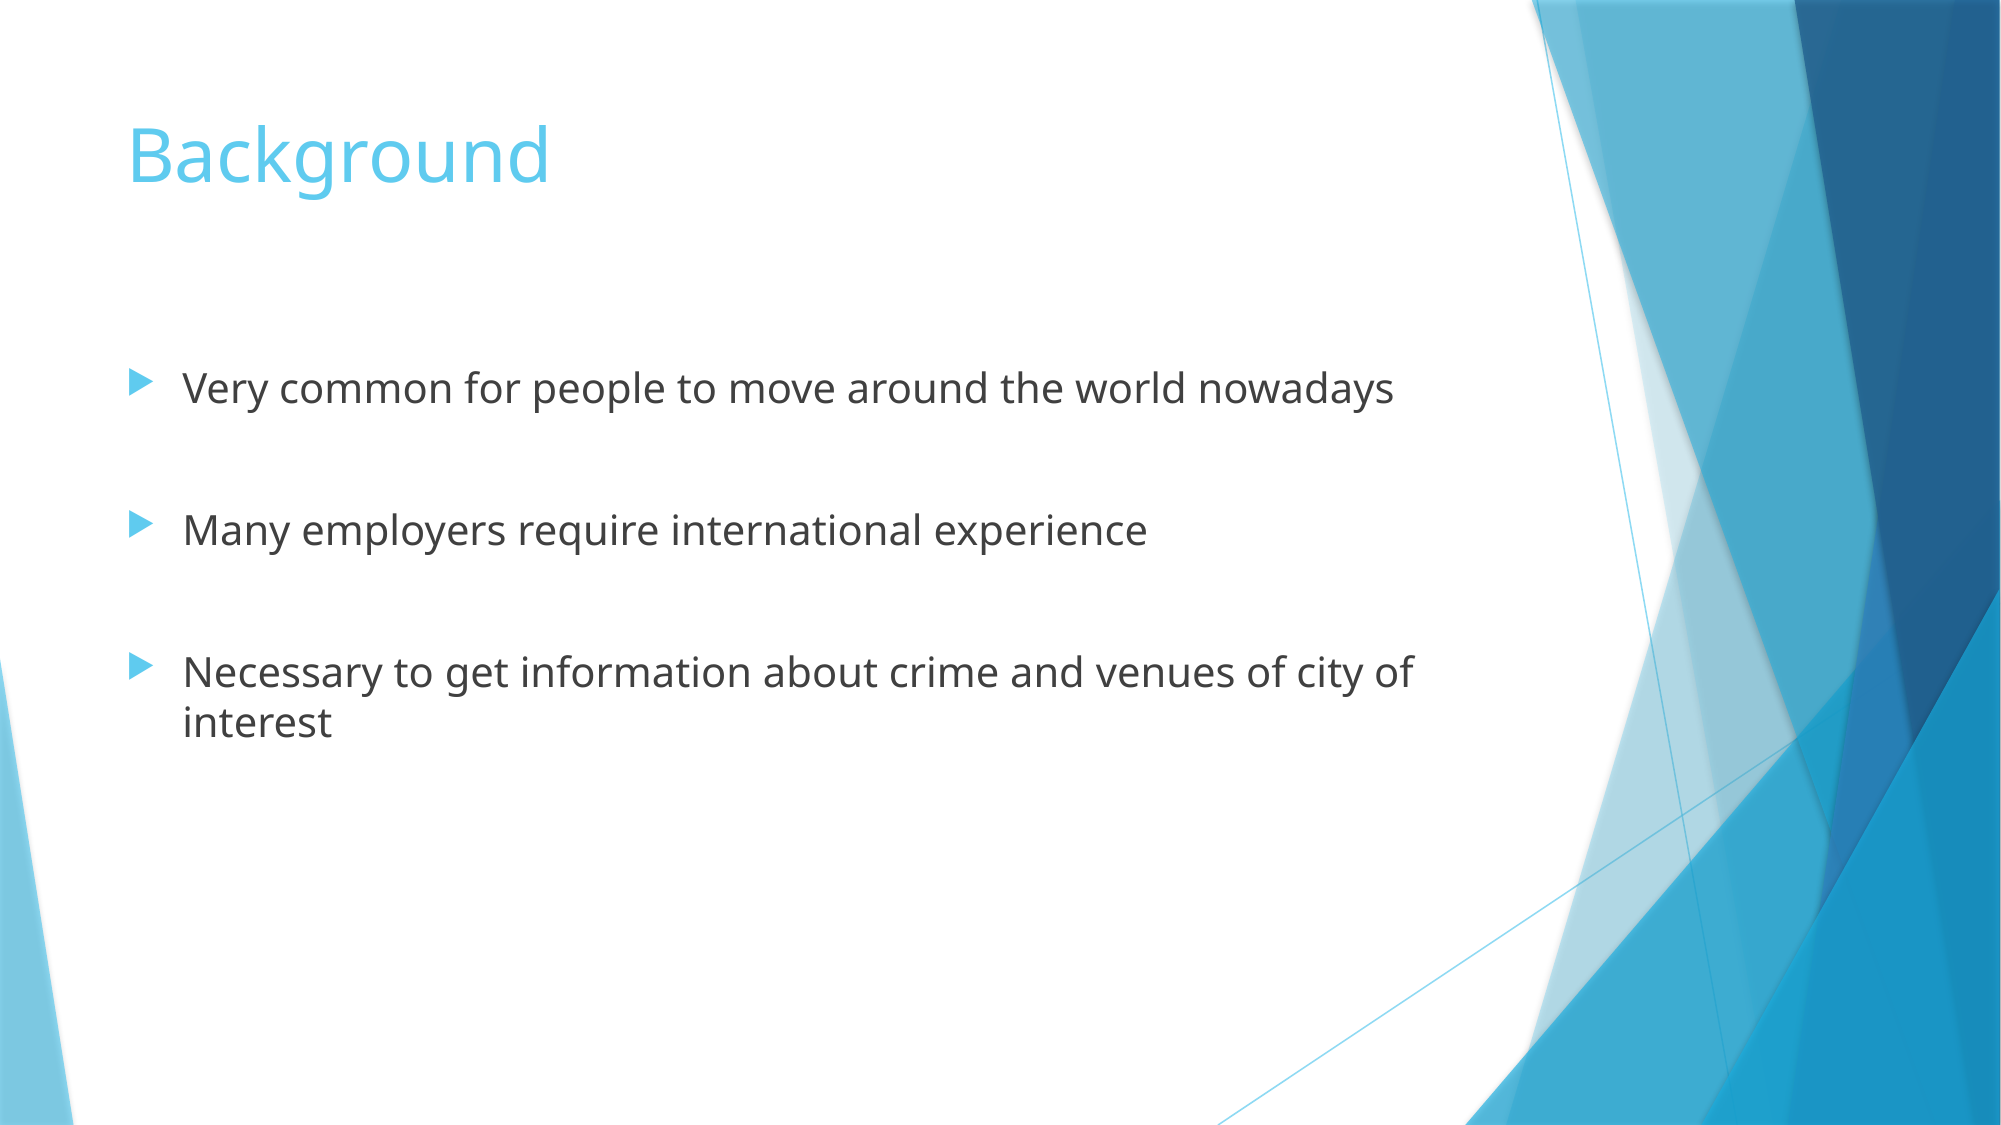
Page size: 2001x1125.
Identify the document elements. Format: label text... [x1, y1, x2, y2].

list Very common for people to move around the world nowadays Many employers require international experience Necessary to get information about crime and venues of city of interest [111, 354, 1522, 992]
title Background [111, 99, 1522, 317]
